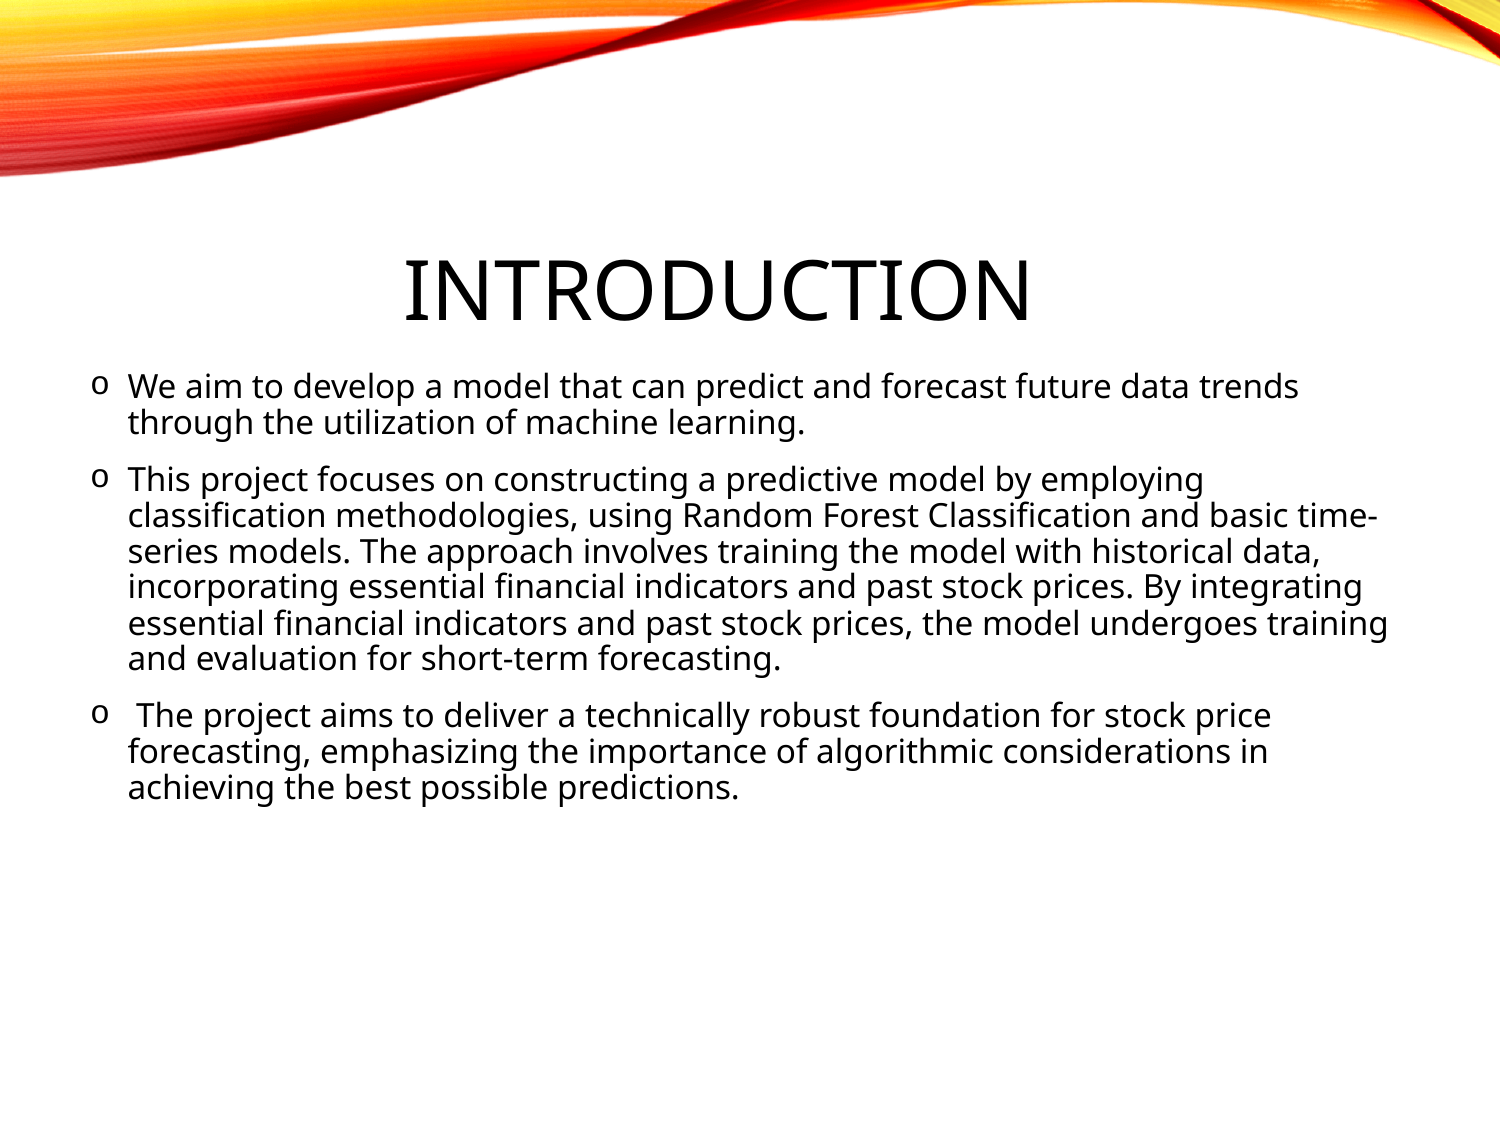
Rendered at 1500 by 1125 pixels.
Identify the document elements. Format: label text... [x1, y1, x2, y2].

list We aim to develop a model that can predict and forecast future data trends through the utilization of machine learning. This project focuses on constructing a predictive model by employing classification methodologies, using Random Forest Classification and basic time-series models. The approach involves training the model with historical data, incorporating essential financial indicators and past stock prices. By integrating essential financial indicators and past stock prices, the model undergoes training and evaluation for short-term forecasting. The project aims to deliver a technically robust foundation for stock price forecasting, emphasizing the importance of algorithmic considerations in achieving the best possible predictions. [75, 362, 1425, 1100]
picture [0, 0, 1500, 178]
title Introduction [0, 187, 1323, 400]
